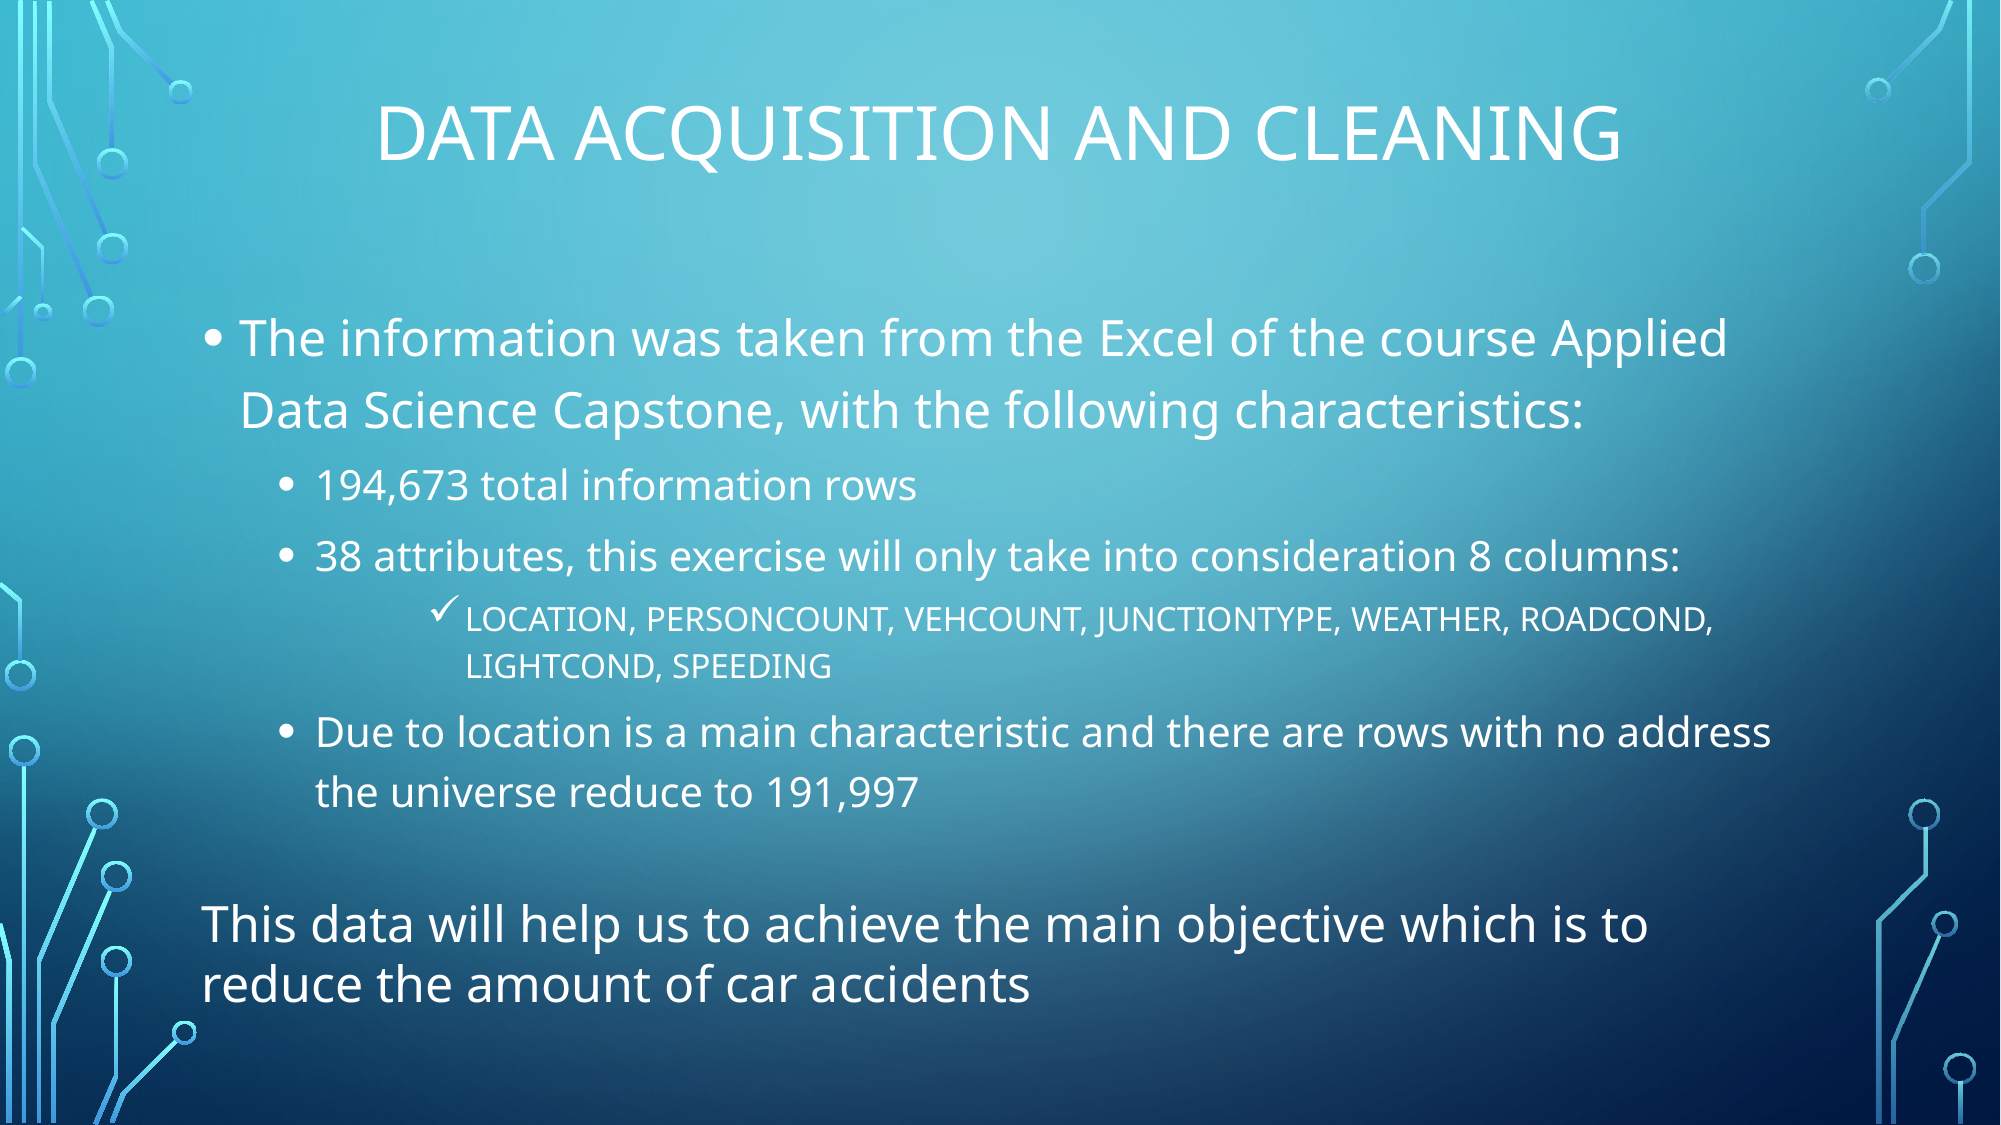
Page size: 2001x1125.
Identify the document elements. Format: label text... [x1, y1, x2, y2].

list The information was taken from the Excel of the course Applied Data Science Capstone, with the following characteristics: 194,673 total information rows 38 attributes, this exercise will only take into consideration 8 columns: LOCATION, PERSONCOUNT, VEHCOUNT, JUNCTIONTYPE, WEATHER, ROADCOND, LIGHTCOND, SPEEDING Due to location is a main characteristic and there are rows with no address the universe reduce to 191,997 [187, 286, 1813, 840]
title Data acquisition and cleaning [187, 51, 1813, 222]
text_box This data will help us to achieve the main objective which is to reduce the amount of car accidents [187, 884, 1763, 1020]
